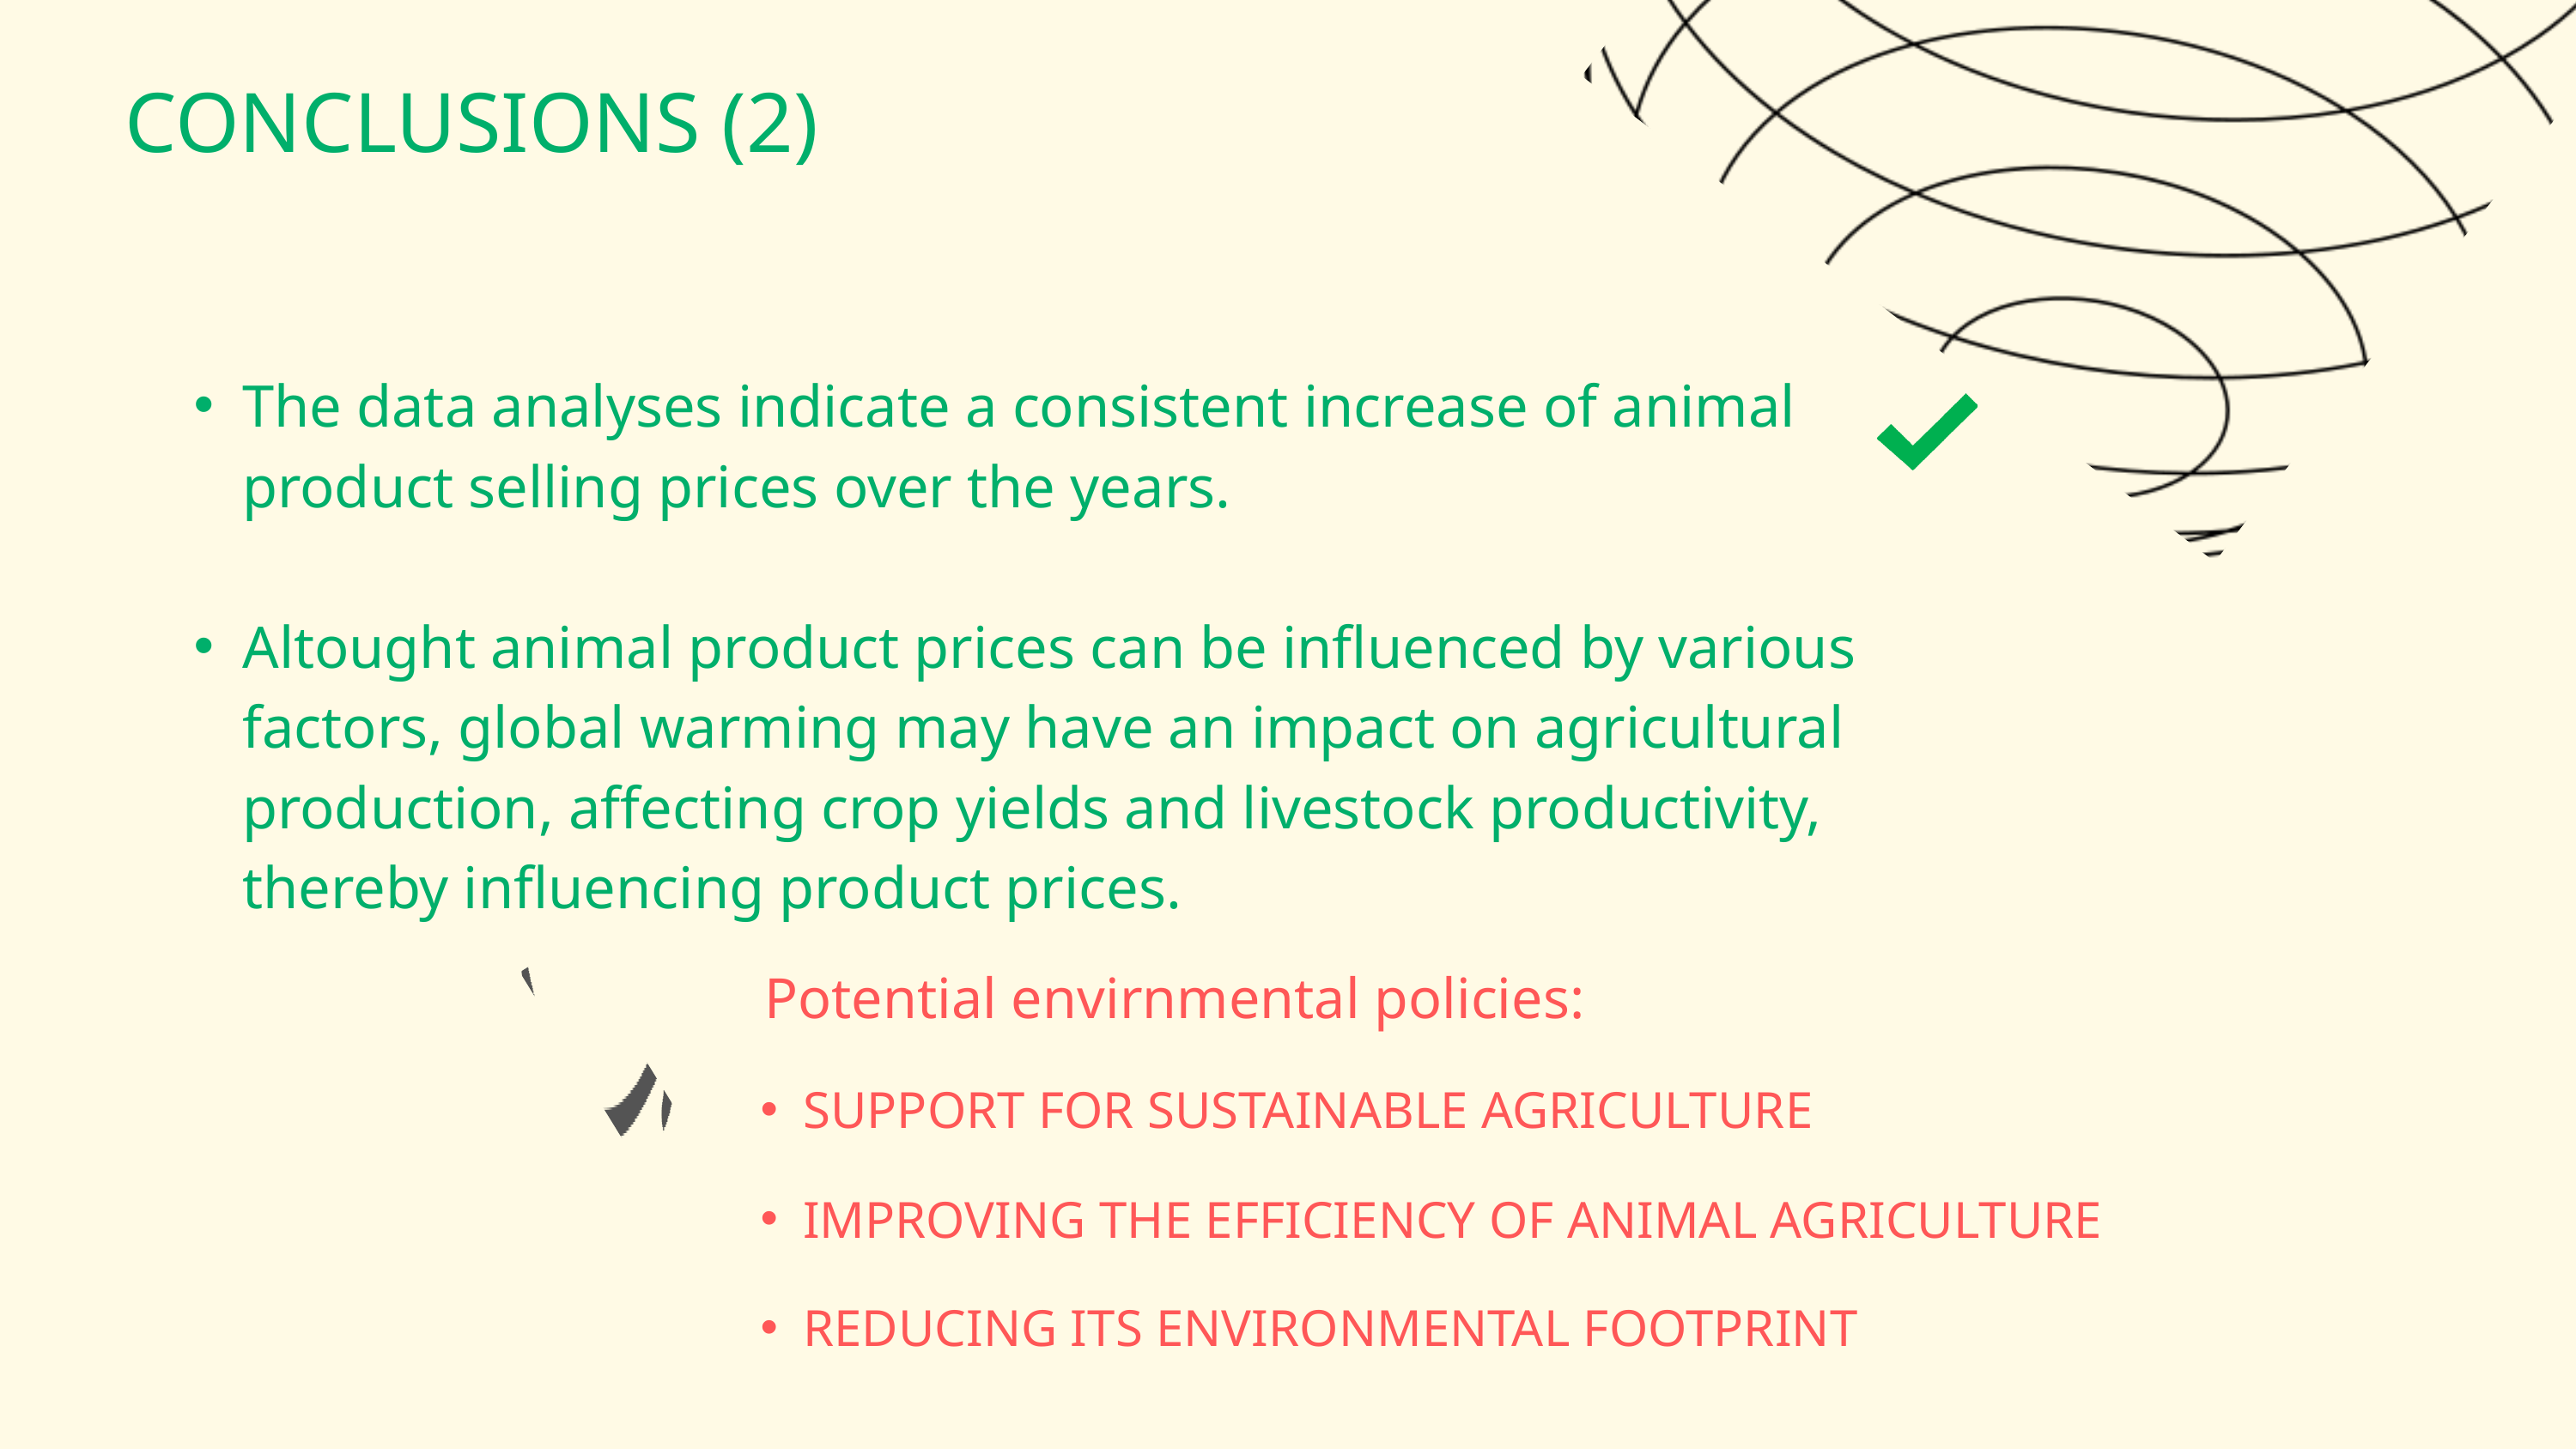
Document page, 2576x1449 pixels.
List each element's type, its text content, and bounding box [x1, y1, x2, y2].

text_box [519, 940, 685, 1156]
text_box SUPPORT FOR SUSTAINABLE AGRICULTURE IMPROVING THE EFFICIENCY OF ANIMAL AGRICULTURE REDUCING ITS ENVIRONMENTAL FOOTPRINT [718, 1029, 2550, 1357]
text_box [1876, 393, 1978, 471]
text_box [1581, 0, 2576, 562]
text_box Potential envirnmental policies: [764, 951, 2107, 1030]
text_box The data analyses indicate a consistent increase of animal product selling prices over the years. Altought animal product prices can be influenced by various factors, global warming may have an impact on agricultural production, affecting crop yields and livestock productivity, thereby influencing product prices. [144, 358, 2010, 921]
text_box CONCLUSIONS (2) [125, 82, 1702, 169]
